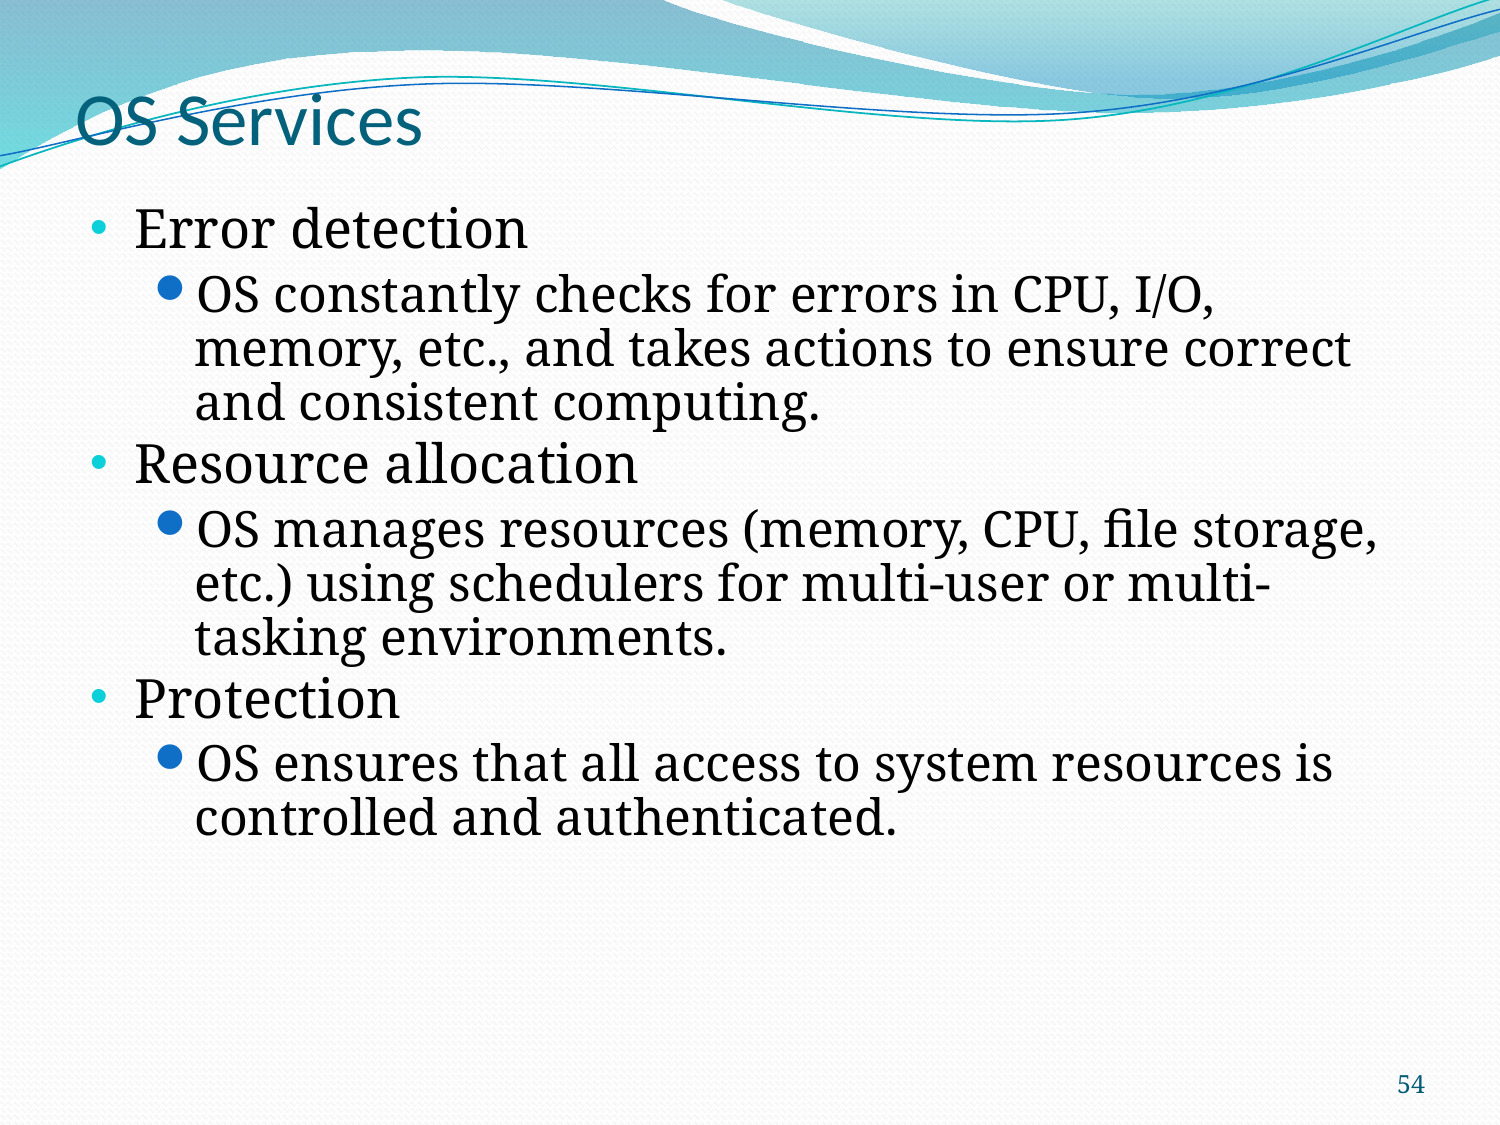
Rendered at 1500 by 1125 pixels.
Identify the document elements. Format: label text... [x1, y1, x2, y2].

title OS Services [75, 45, 1425, 163]
list Error detection OS constantly checks for errors in CPU, I/O, memory, etc., and takes actions to ensure correct and consistent computing. Resource allocation OS manages resources (memory, CPU, file storage, etc.) using schedulers for multi-user or multi-tasking environments. Protection OS ensures that all access to system resources is controlled and authenticated. [75, 200, 1425, 1050]
slide_number 54 [1299, 1042, 1425, 1103]
